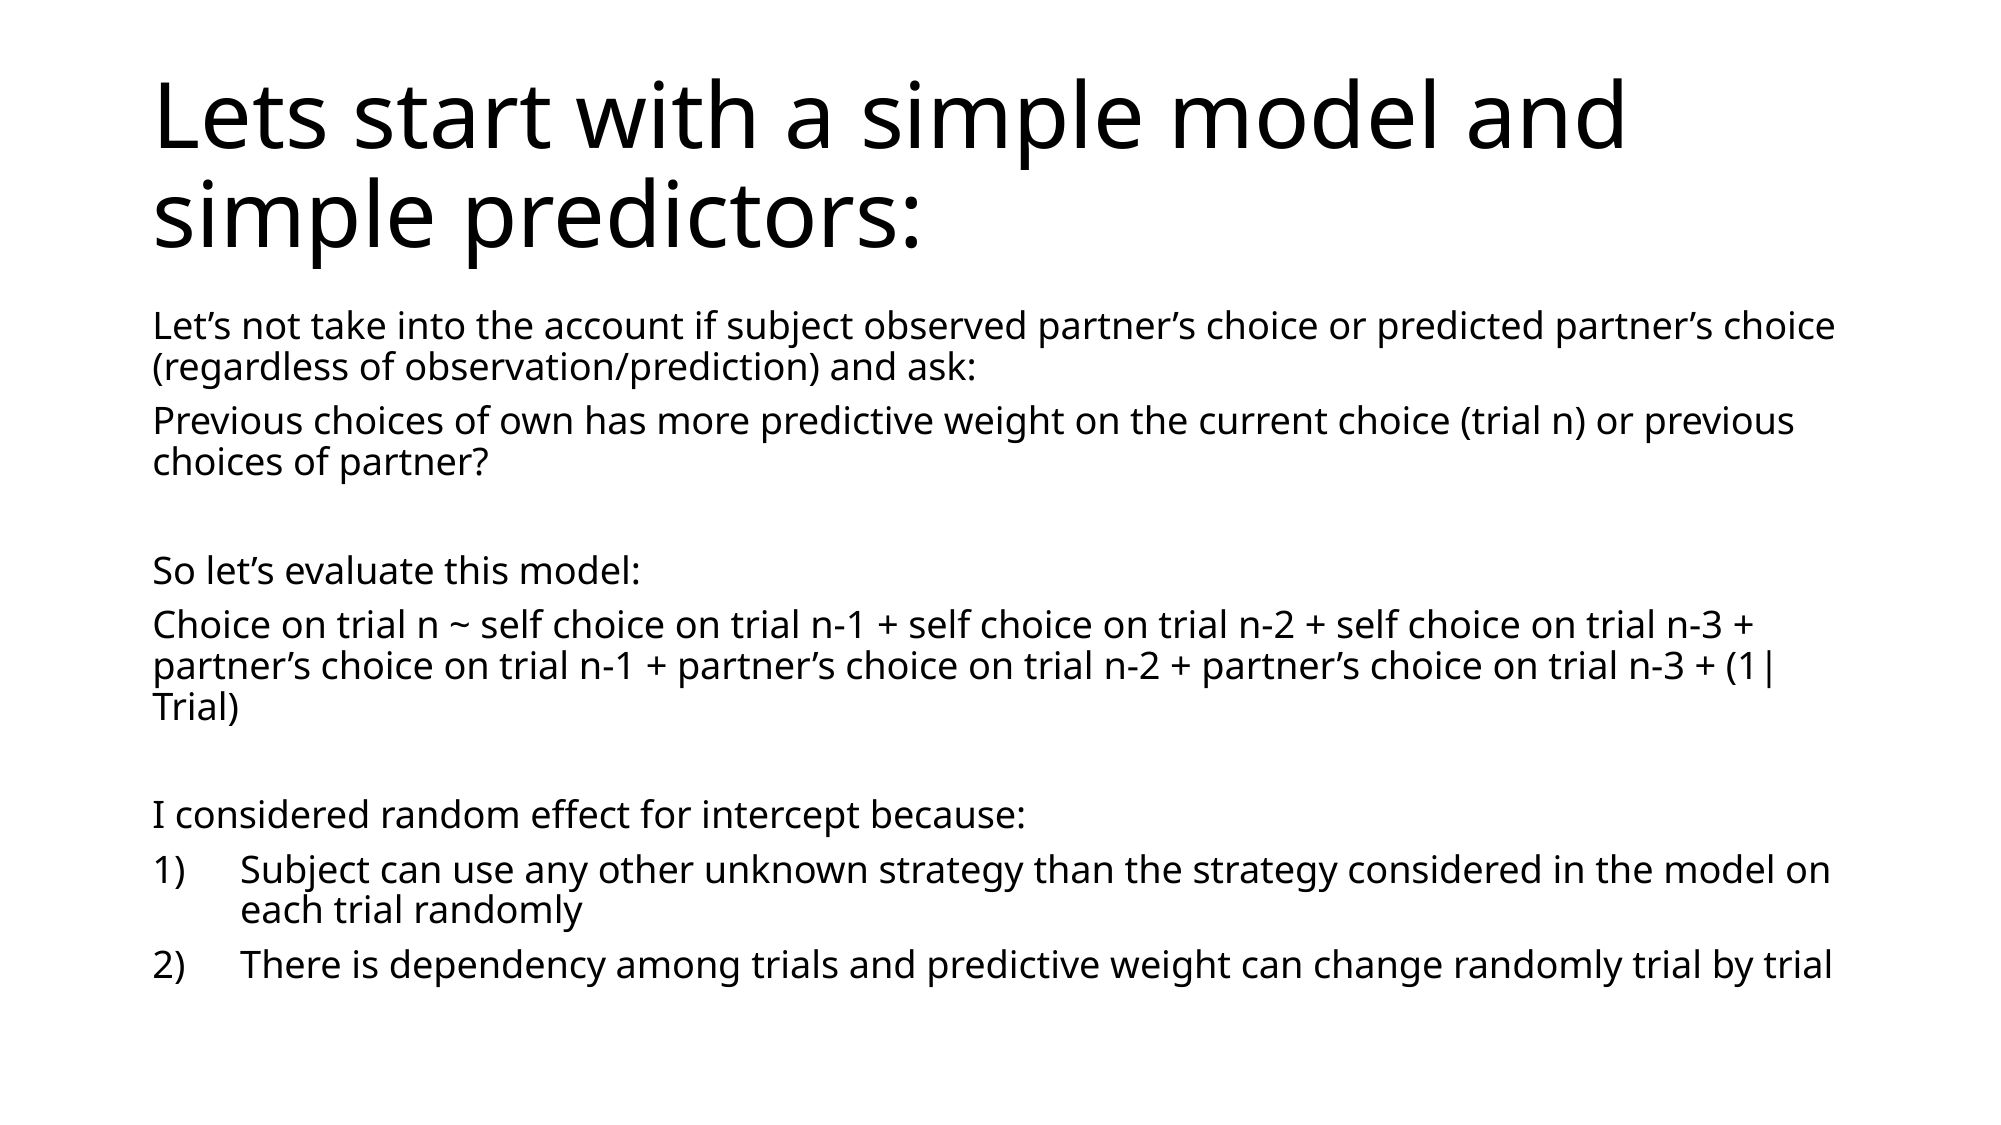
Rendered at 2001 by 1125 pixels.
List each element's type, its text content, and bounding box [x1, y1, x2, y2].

list Let’s not take into the account if subject observed partner’s choice or predicted partner’s choice (regardless of observation/prediction) and ask: Previous choices of own has more predictive weight on the current choice (trial n) or previous choices of partner? So let’s evaluate this model: Choice on trial n ~ self choice on trial n-1 + self choice on trial n-2 + self choice on trial n-3 + partner’s choice on trial n-1 + partner’s choice on trial n-2 + partner’s choice on trial n-3 + (1|Trial) I considered random effect for intercept because: Subject can use any other unknown strategy than the strategy considered in the model on each trial randomly There is dependency among trials and predictive weight can change randomly trial by trial [137, 299, 1863, 1014]
title Lets start with a simple model and simple predictors: [137, 59, 1863, 278]
